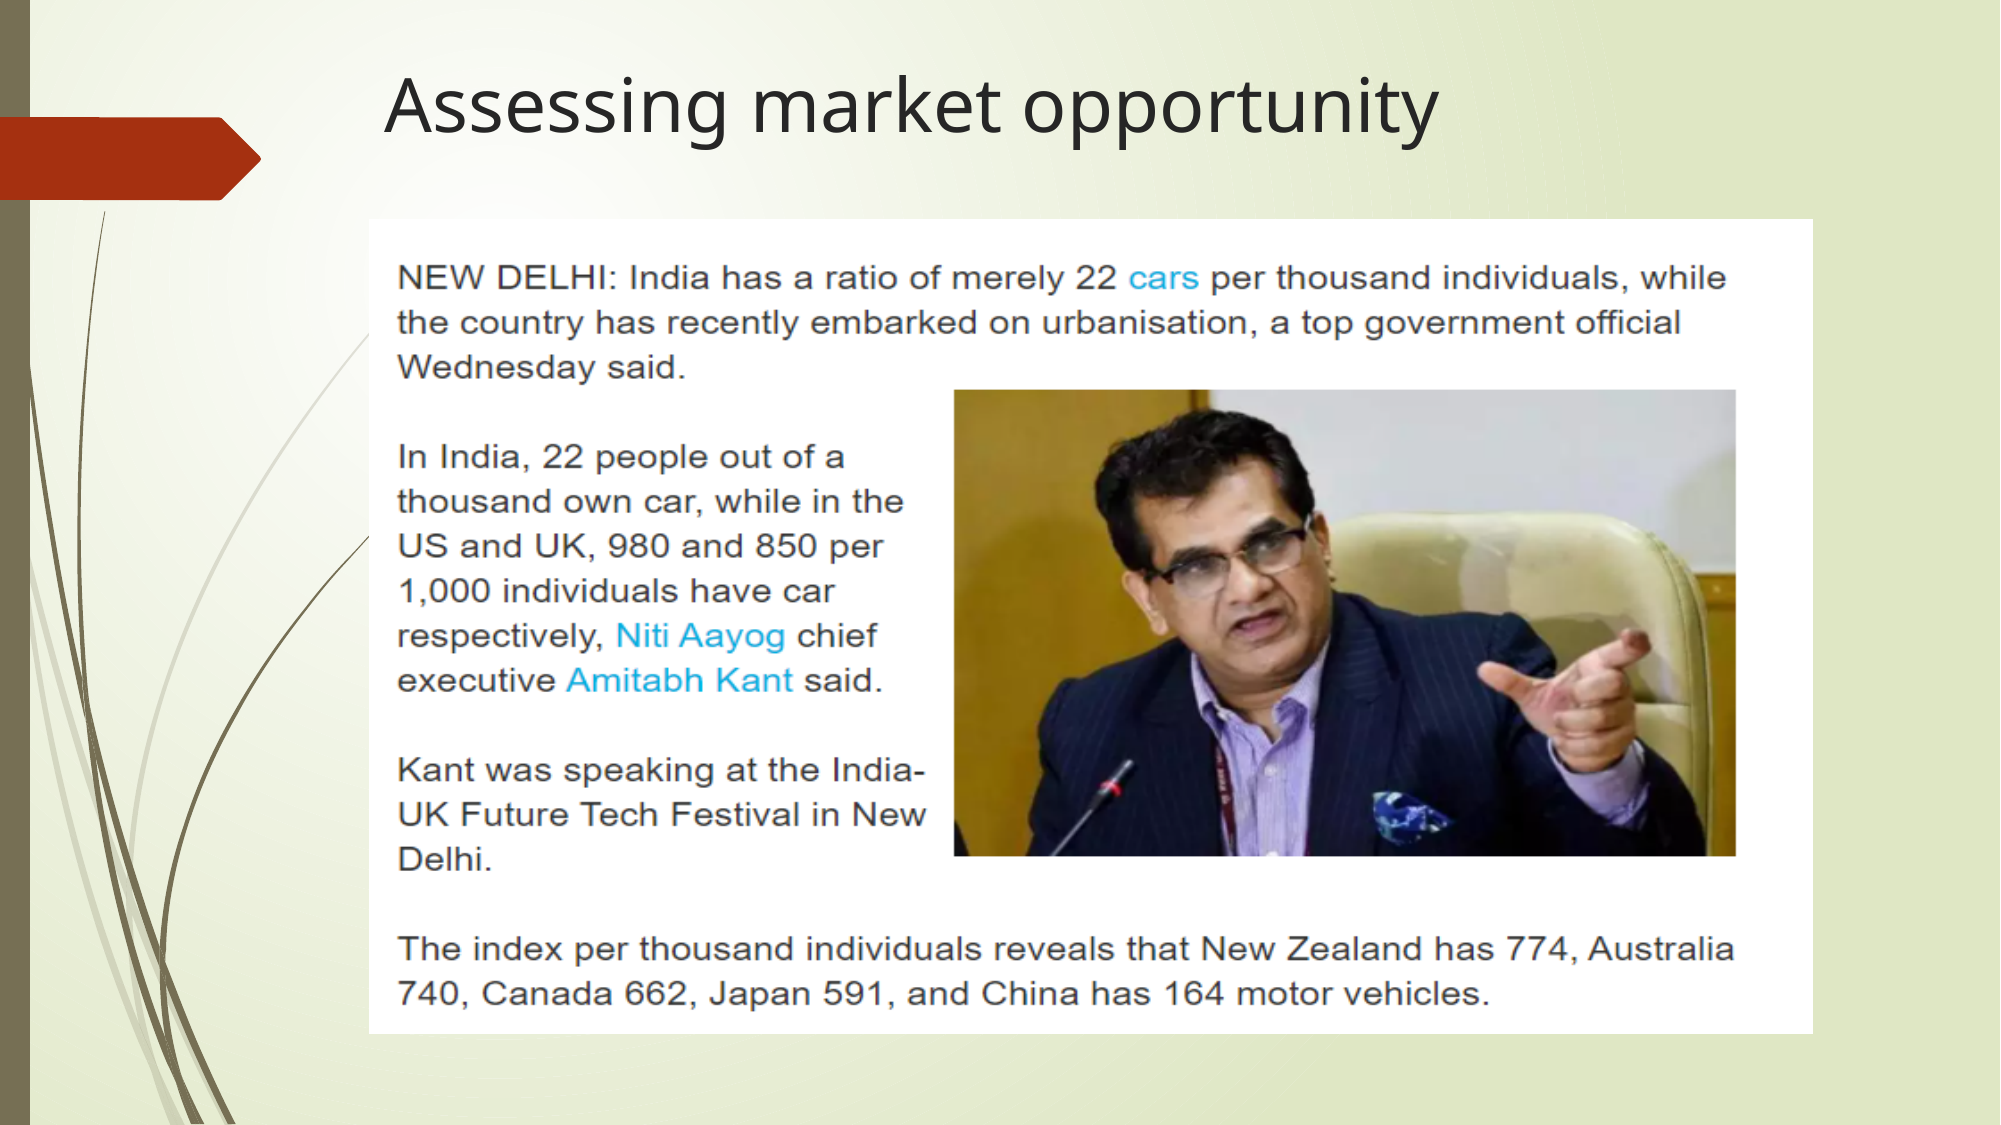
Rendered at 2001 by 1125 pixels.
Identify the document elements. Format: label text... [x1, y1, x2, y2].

title Assessing market opportunity [369, 50, 1832, 261]
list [369, 219, 1813, 1034]
